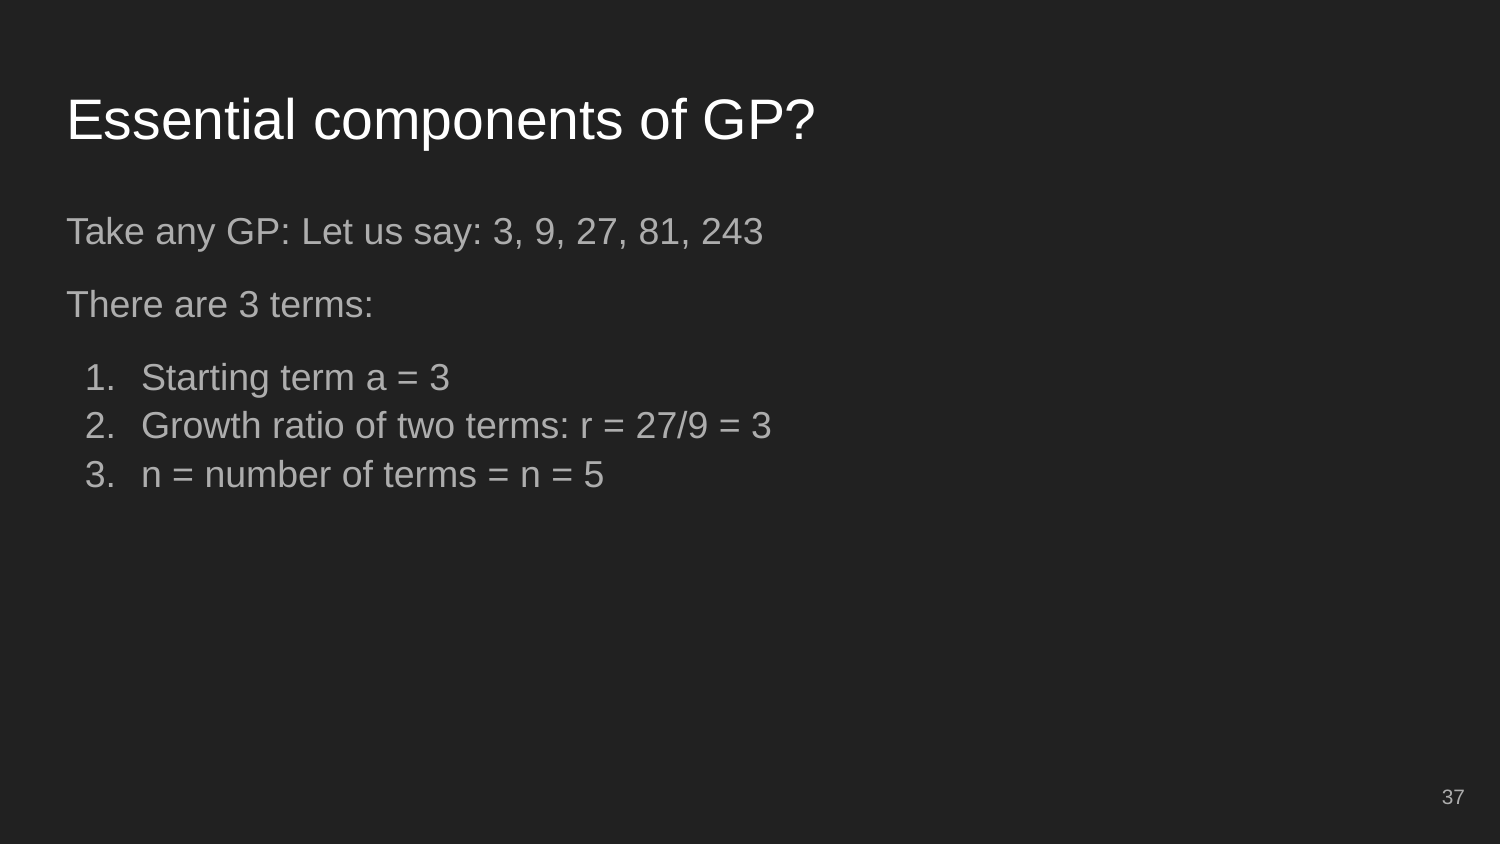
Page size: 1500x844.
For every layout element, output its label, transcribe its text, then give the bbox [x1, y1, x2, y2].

title Essential components of GP? [51, 72, 1449, 167]
list Take any GP: Let us say: 3, 9, 27, 81, 243 There are 3 terms: Starting term a = 3 Growth ratio of two terms: r = 27/9 = 3 n = number of terms = n = 5 [51, 189, 1449, 750]
slide_number 37 [1389, 764, 1480, 830]
